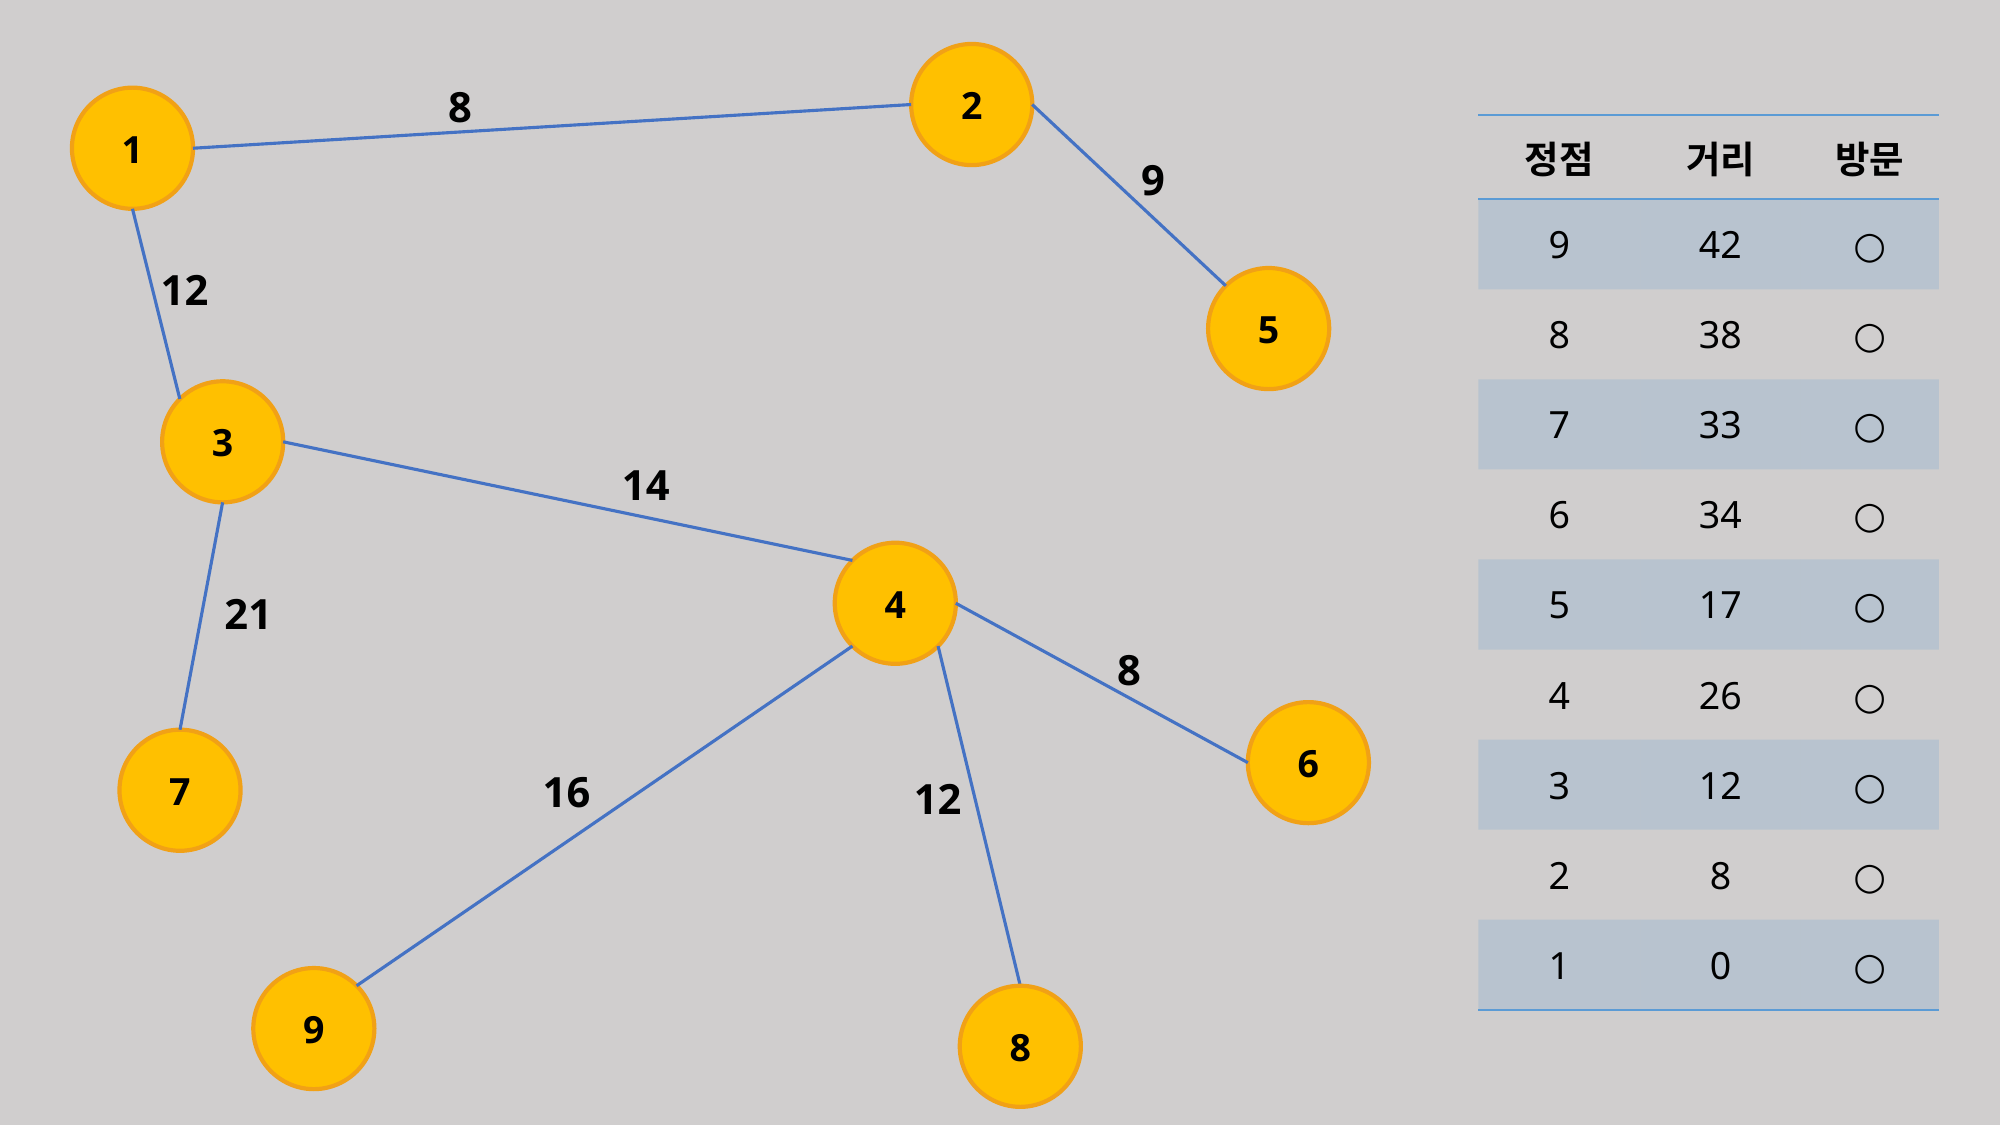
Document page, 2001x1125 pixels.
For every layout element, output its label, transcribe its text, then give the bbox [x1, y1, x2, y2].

text_box 8 [433, 73, 488, 104]
table_header 방문 [1801, 116, 1939, 198]
table_cell 2 [1478, 830, 1640, 920]
table_header 거리 [1640, 116, 1801, 198]
table_cell ○ [1801, 559, 1939, 650]
table_cell 7 [1478, 379, 1640, 469]
text_box 7 [118, 728, 242, 852]
table_cell 0 [1640, 920, 1801, 1009]
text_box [192, 104, 912, 149]
table_cell 33 [1640, 379, 1801, 469]
table_cell ○ [1801, 289, 1939, 379]
table_cell 6 [1478, 469, 1640, 559]
table_cell 4 [1478, 650, 1640, 740]
table_cell ○ [1801, 469, 1939, 559]
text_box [356, 645, 853, 986]
table_cell ○ [1801, 200, 1939, 289]
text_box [283, 441, 853, 561]
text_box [937, 645, 1021, 986]
table_cell 5 [1478, 559, 1640, 650]
text_box 6 [1246, 701, 1370, 825]
text_box 2 [910, 42, 1034, 167]
table_cell 9 [1478, 200, 1640, 289]
table_cell 26 [1640, 650, 1801, 740]
text_box 3 [161, 380, 285, 504]
text_box 12 [898, 765, 937, 830]
text_box 21 [223, 580, 288, 646]
table_cell 38 [1640, 289, 1801, 379]
table_cell ○ [1801, 920, 1939, 1009]
text_box 4 [833, 541, 957, 665]
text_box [132, 208, 180, 399]
table_cell 12 [1640, 740, 1801, 830]
table_cell ○ [1801, 379, 1939, 469]
table_cell ○ [1801, 740, 1939, 830]
table_header 정점 [1478, 116, 1640, 198]
table_cell 42 [1640, 200, 1801, 289]
text_box 9 [252, 966, 376, 1091]
text_box 12 [180, 256, 224, 322]
table_cell 17 [1640, 559, 1801, 650]
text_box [1032, 104, 1226, 286]
table_cell 8 [1640, 830, 1801, 920]
table_cell ○ [1801, 650, 1939, 740]
text_box 5 [1207, 266, 1331, 391]
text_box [955, 603, 1248, 763]
table_cell 1 [1478, 920, 1640, 1009]
table_cell 34 [1640, 469, 1801, 559]
text_box 8 [958, 984, 1082, 1108]
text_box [179, 502, 223, 730]
text_box 1 [70, 86, 195, 210]
table_cell 8 [1478, 289, 1640, 379]
table_cell ○ [1801, 830, 1939, 920]
table_cell 3 [1478, 740, 1640, 830]
